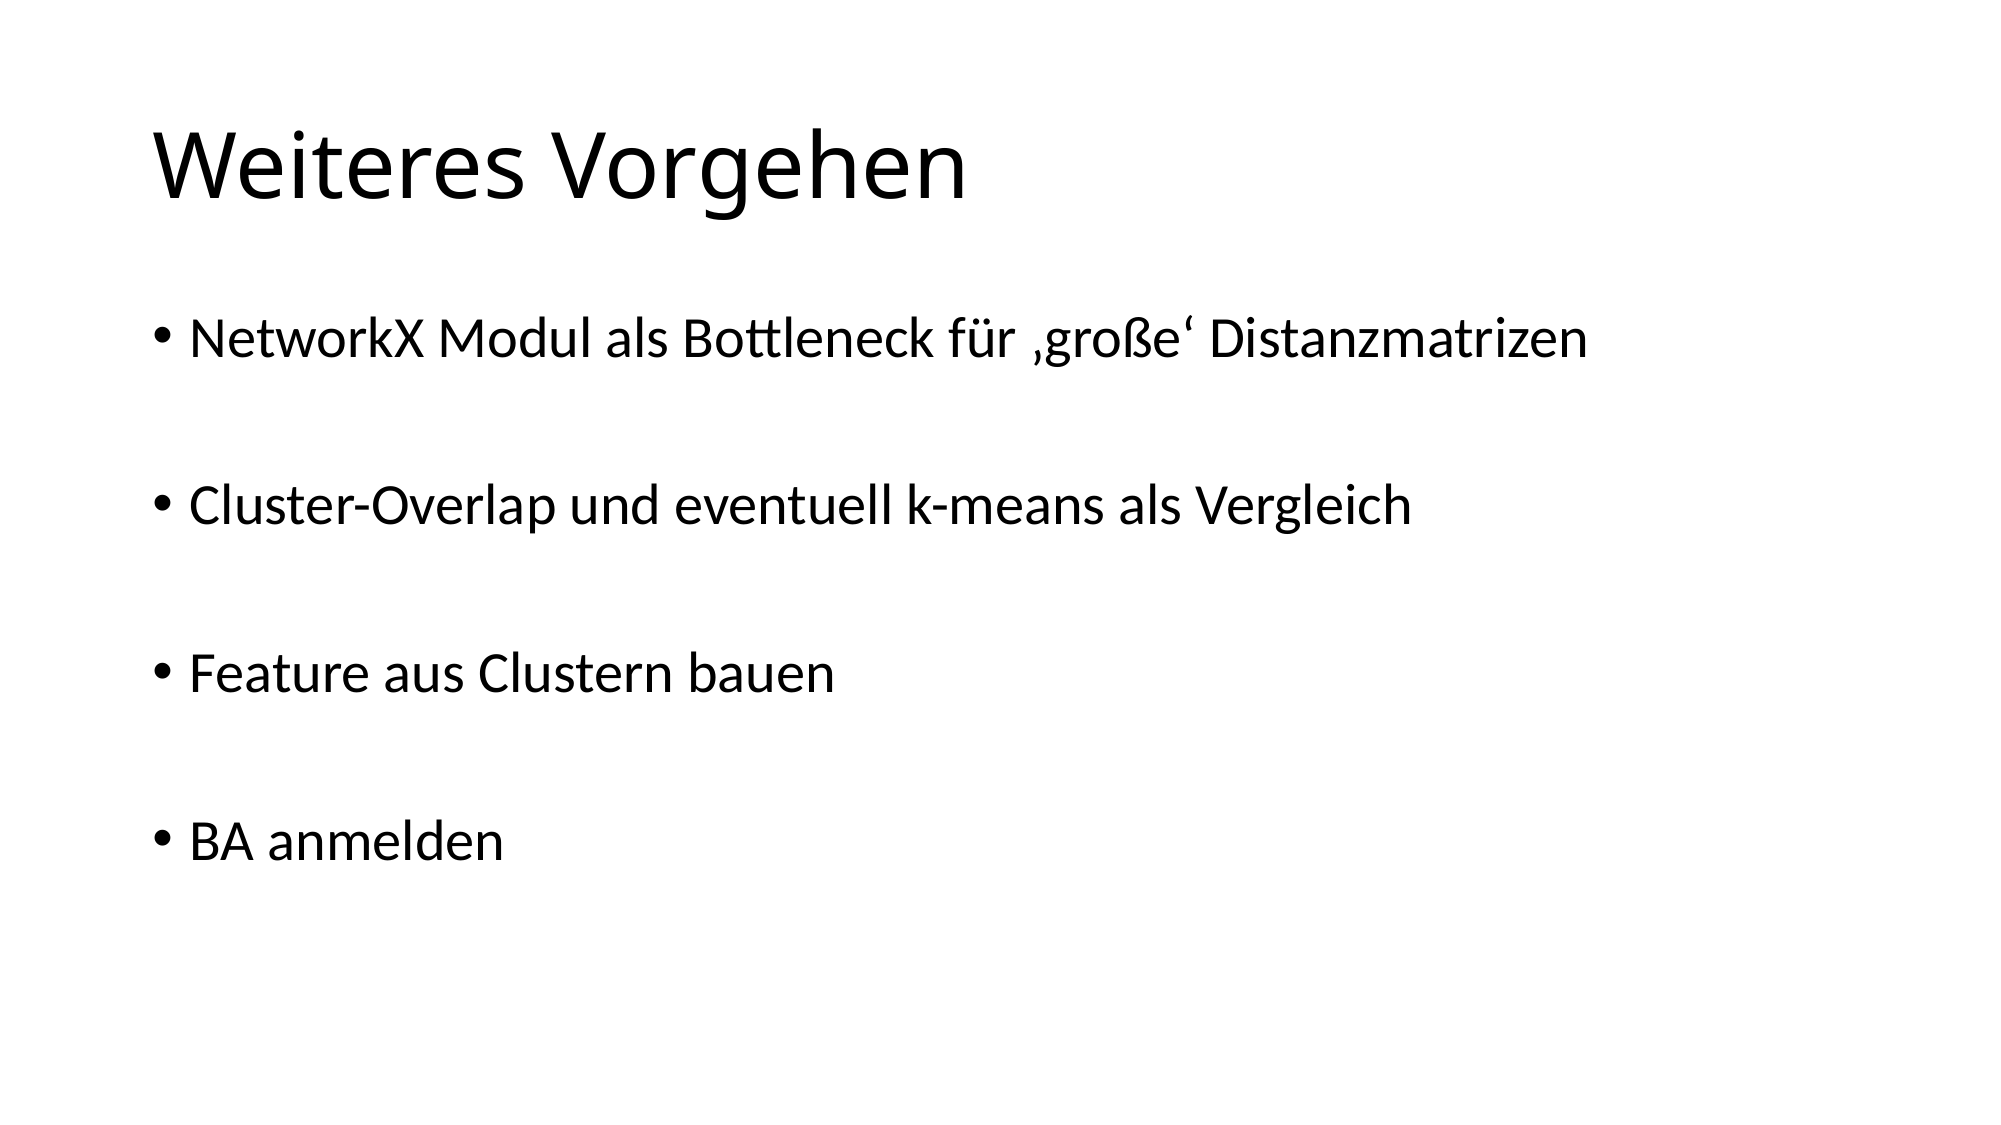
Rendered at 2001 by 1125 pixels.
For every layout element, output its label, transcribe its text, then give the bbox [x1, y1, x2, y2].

title Weiteres Vorgehen [137, 59, 1863, 278]
list NetworkX Modul als Bottleneck für ‚große‘ Distanzmatrizen Cluster-Overlap und eventuell k-means als Vergleich Feature aus Clustern bauen BA anmelden [137, 299, 1863, 1014]
